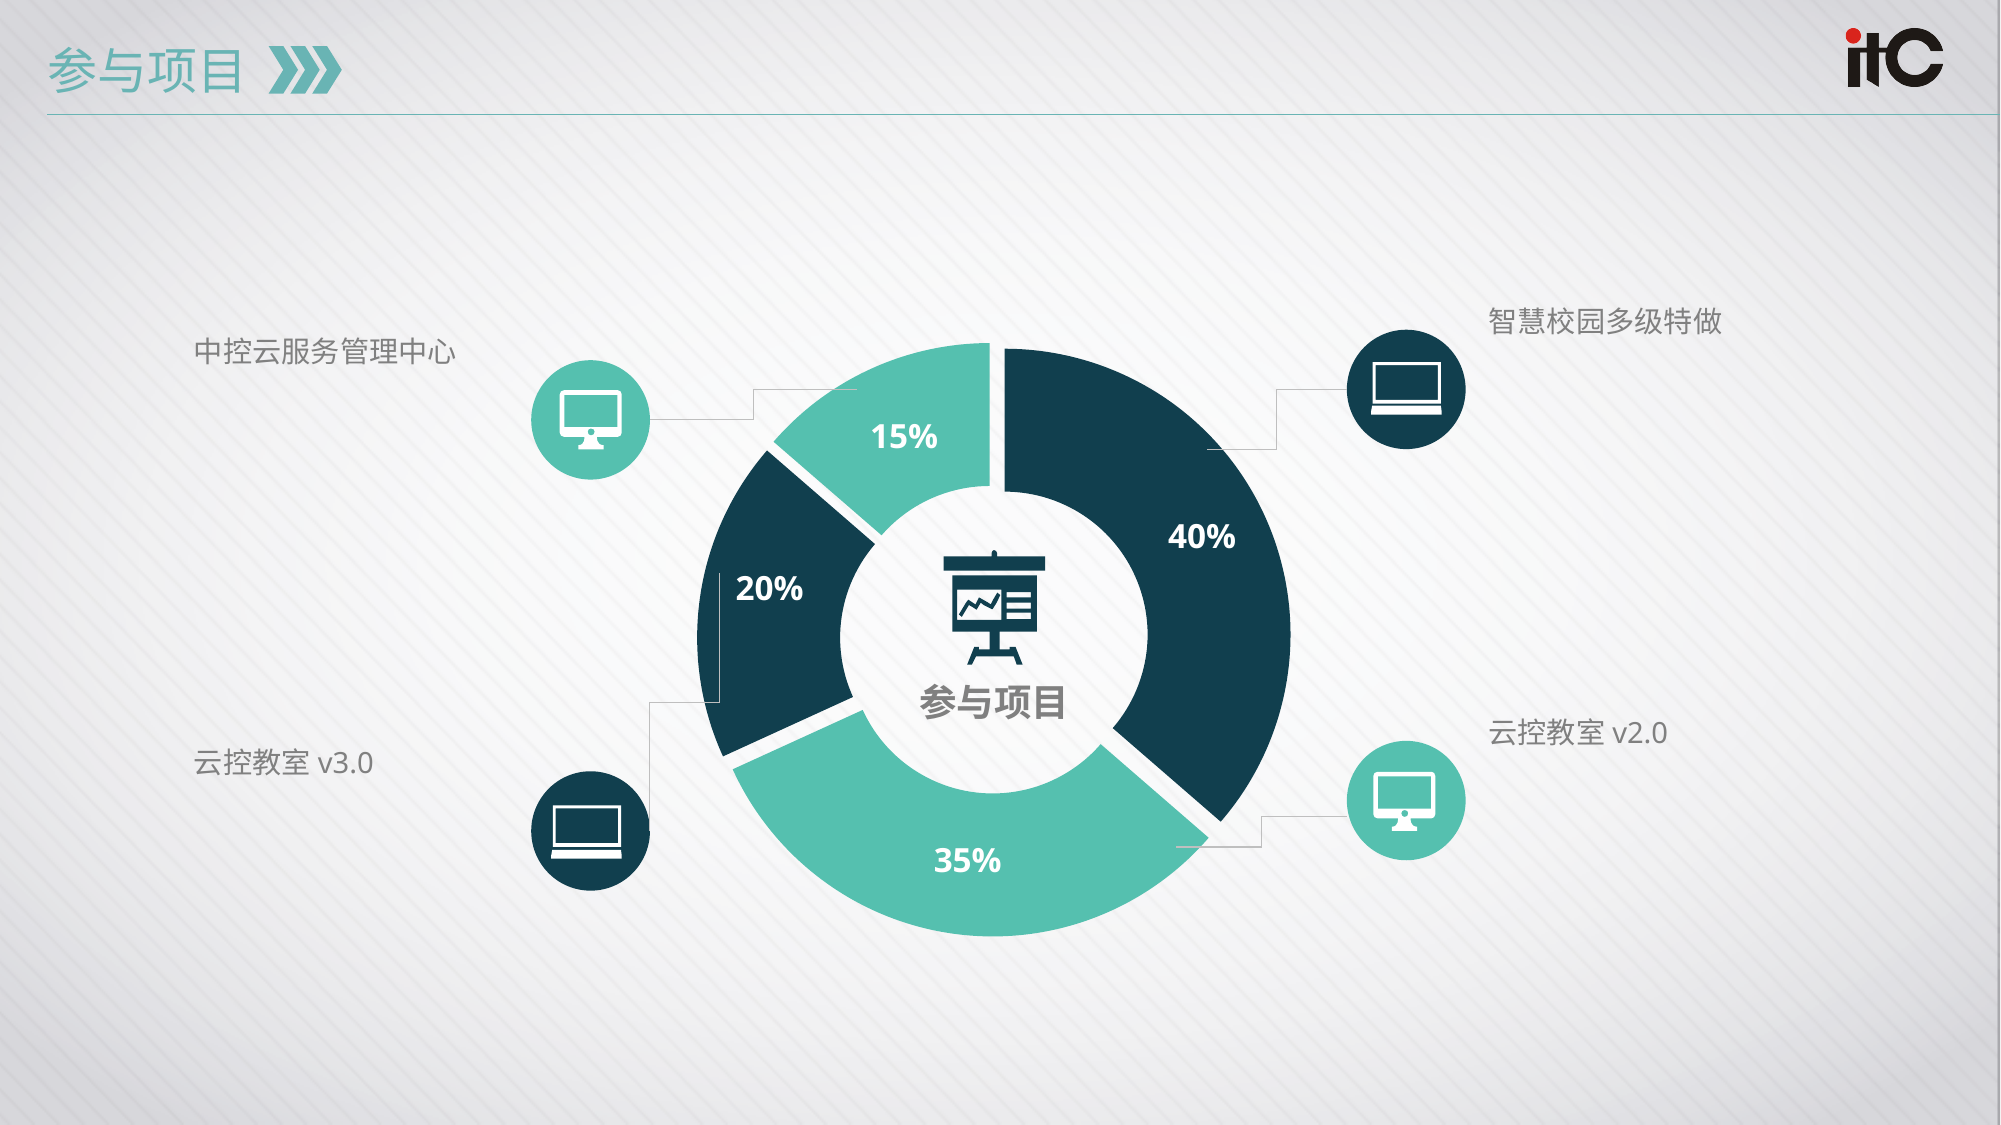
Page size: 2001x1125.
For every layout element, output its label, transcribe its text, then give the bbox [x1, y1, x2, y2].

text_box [268, 45, 342, 94]
text_box 参与项目 [47, 39, 469, 100]
picture [0, 0, 2001, 1125]
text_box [186, 299, 1816, 949]
